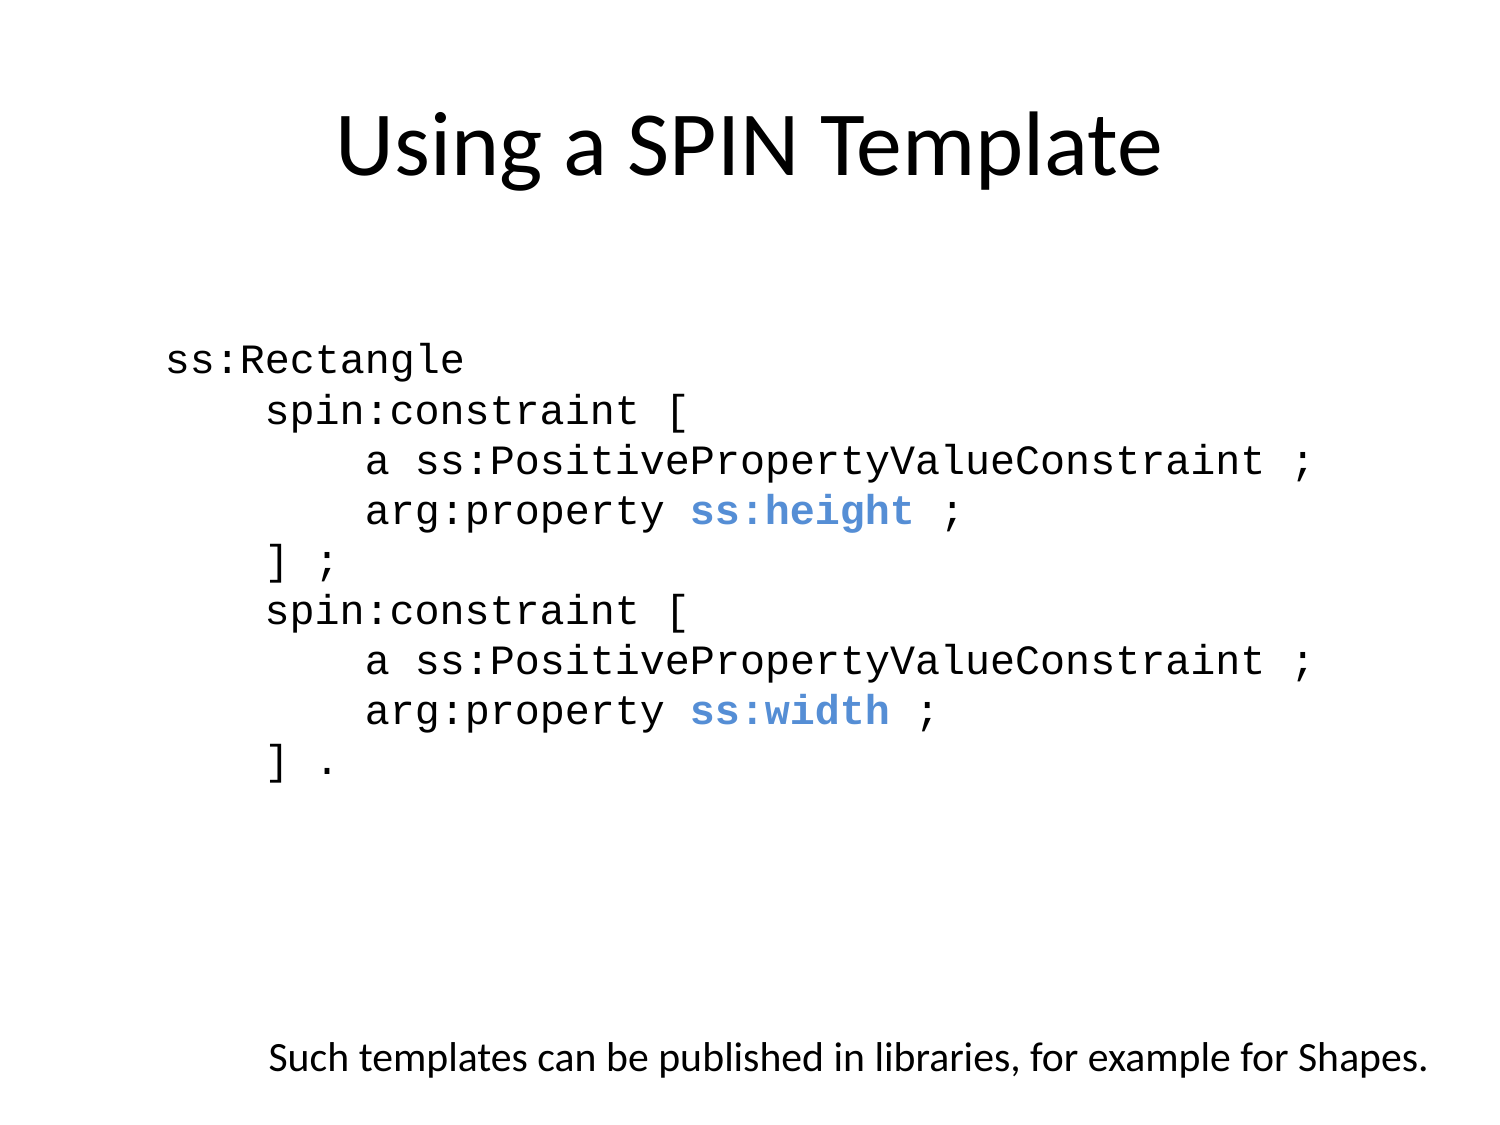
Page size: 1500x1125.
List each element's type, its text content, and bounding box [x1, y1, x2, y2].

title Using a SPIN Template [75, 45, 1425, 233]
text_box Such templates can be published in libraries, for example for Shapes. [253, 1021, 1445, 1087]
text_box ss:Rectangle spin:constraint [ a ss:PositivePropertyValueConstraint ; arg:property ss:height ; ] ; spin:constraint [ a ss:PositivePropertyValueConstraint ; arg:property ss:width ; ] . [149, 324, 1338, 790]
